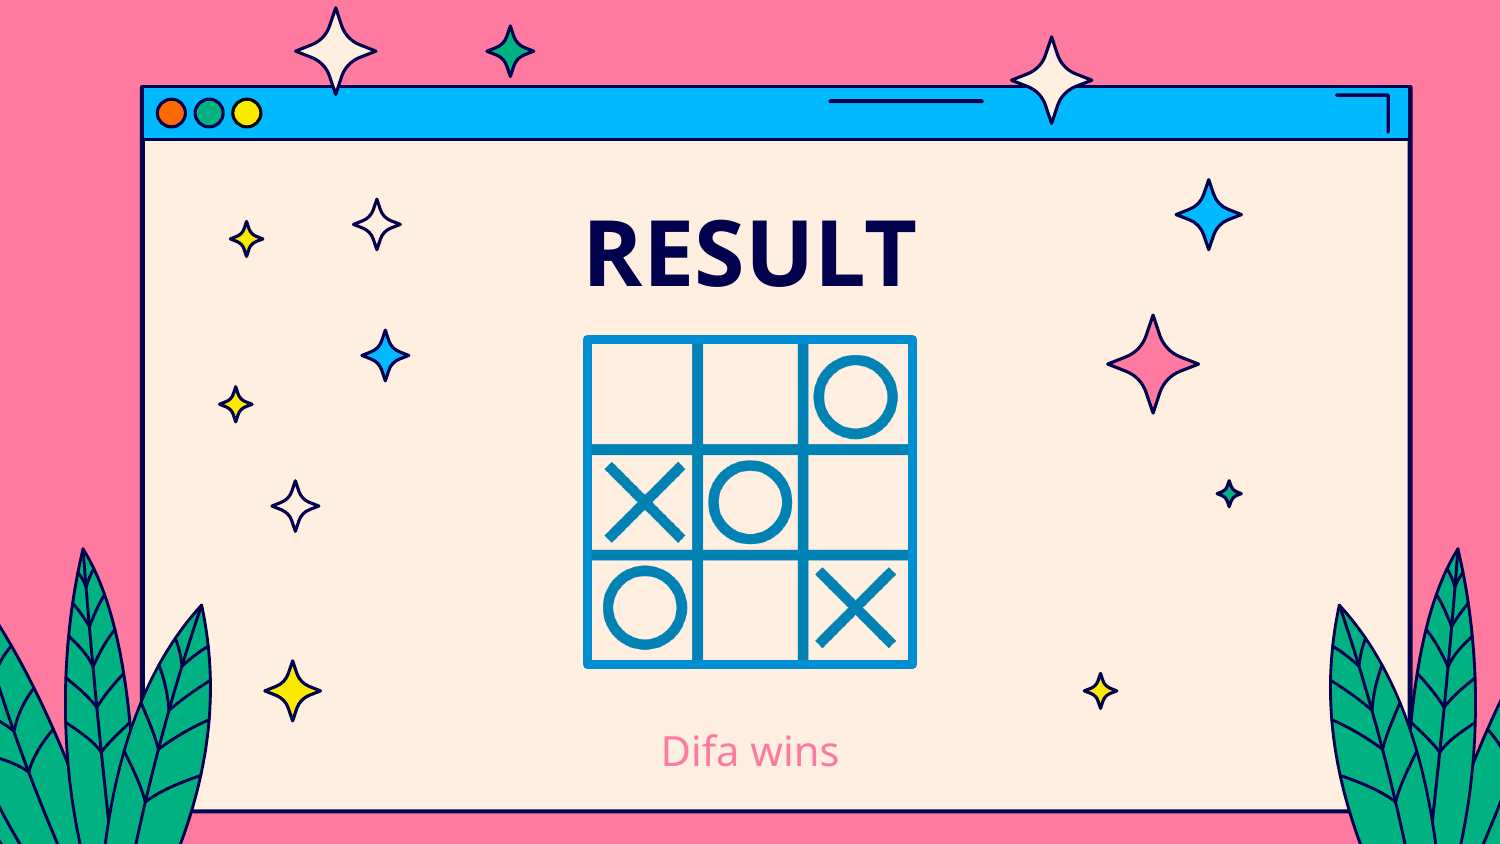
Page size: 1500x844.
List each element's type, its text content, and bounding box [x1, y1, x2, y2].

picture [809, 561, 907, 659]
picture [593, 561, 692, 659]
picture [809, 456, 907, 549]
picture [809, 345, 907, 444]
picture [704, 561, 797, 659]
title RESULT [515, 176, 985, 320]
picture [704, 345, 797, 444]
picture [593, 345, 692, 444]
picture [704, 456, 797, 549]
picture [593, 456, 692, 549]
subtitle Difa wins [569, 684, 931, 783]
